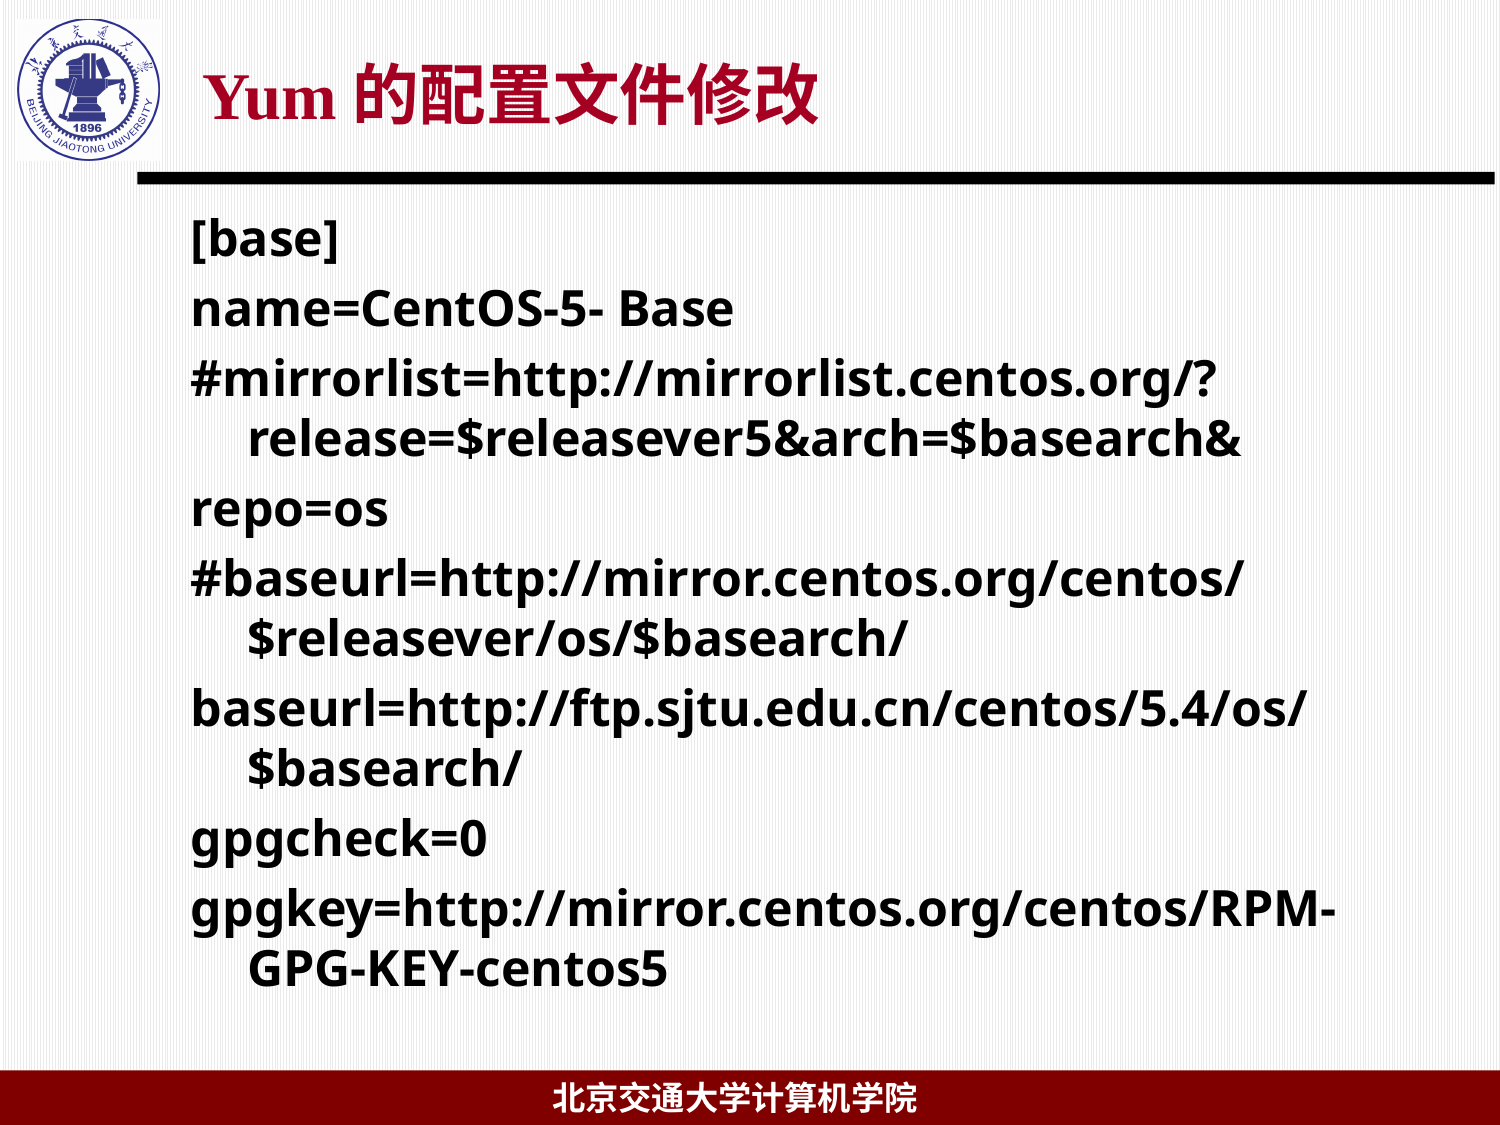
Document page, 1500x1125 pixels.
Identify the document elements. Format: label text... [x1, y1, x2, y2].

title Yum的配置文件修改 [187, 45, 1425, 176]
picture [17, 19, 160, 161]
list [base] name=CentOS-5- Base #mirrorlist=http://mirrorlist.centos.org/?release=$releasever5&arch=$basearch& repo=os #baseurl=http://mirror.centos.org/centos/$releasever/os/$basearch/ baseurl=http://ftp.sjtu.edu.cn/centos/5.4/os/$basearch/ gpgcheck=0 gpgkey=http://mirror.centos.org/centos/RPM-GPG-KEY-centos5 [175, 199, 1414, 1032]
